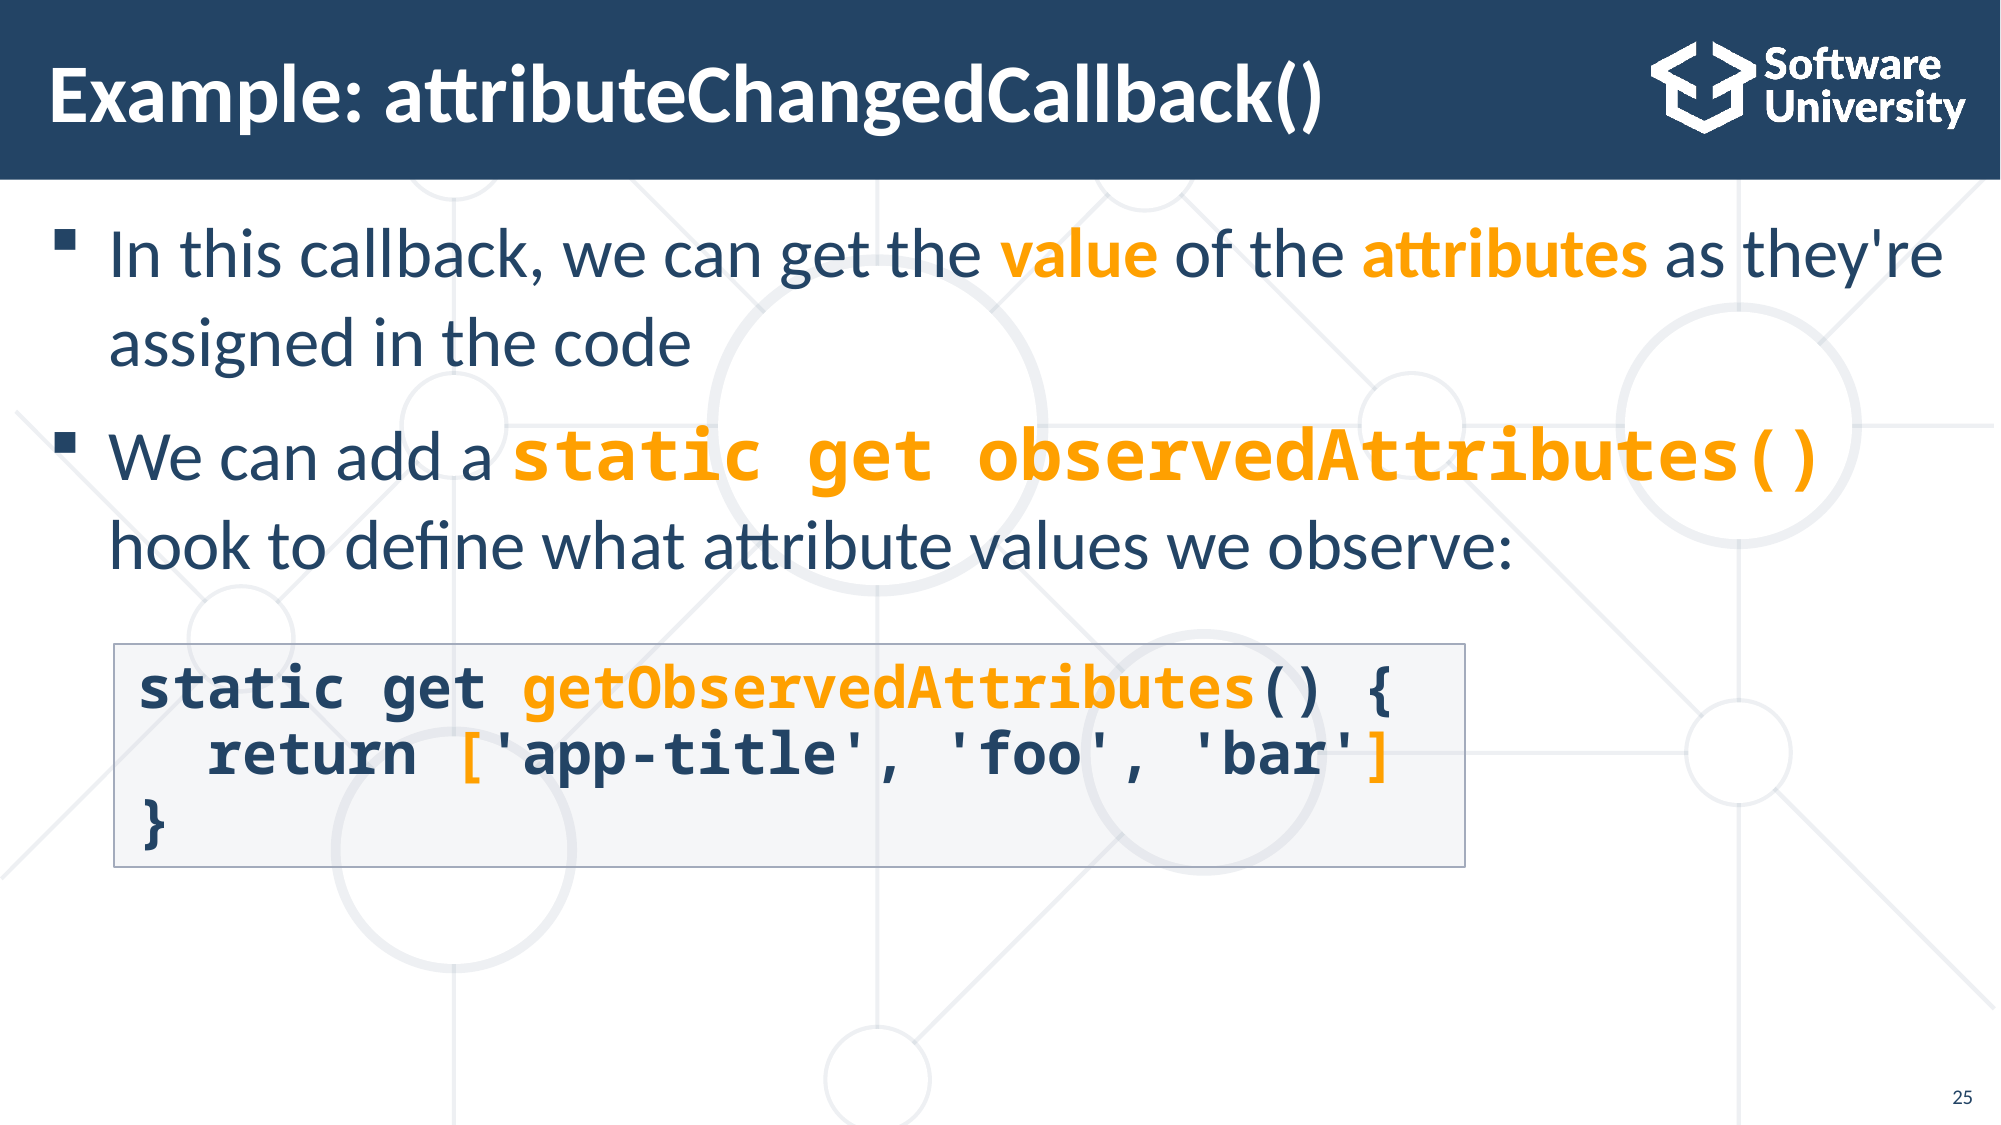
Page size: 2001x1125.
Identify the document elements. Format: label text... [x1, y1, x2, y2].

slide_number 25 [1927, 1067, 1989, 1117]
text_box static get getObservedAttributes() { return ['app-title', 'foo', 'bar'] } [114, 643, 1465, 867]
list In this callback, we can get the value of the attributes as they're assigned in the code We can add a static get observedAttributes() hook to define what attribute values we observe: [31, 196, 1970, 1104]
picture [1651, 41, 1966, 134]
title Example: attributeChangedCallback() [31, 16, 1625, 162]
